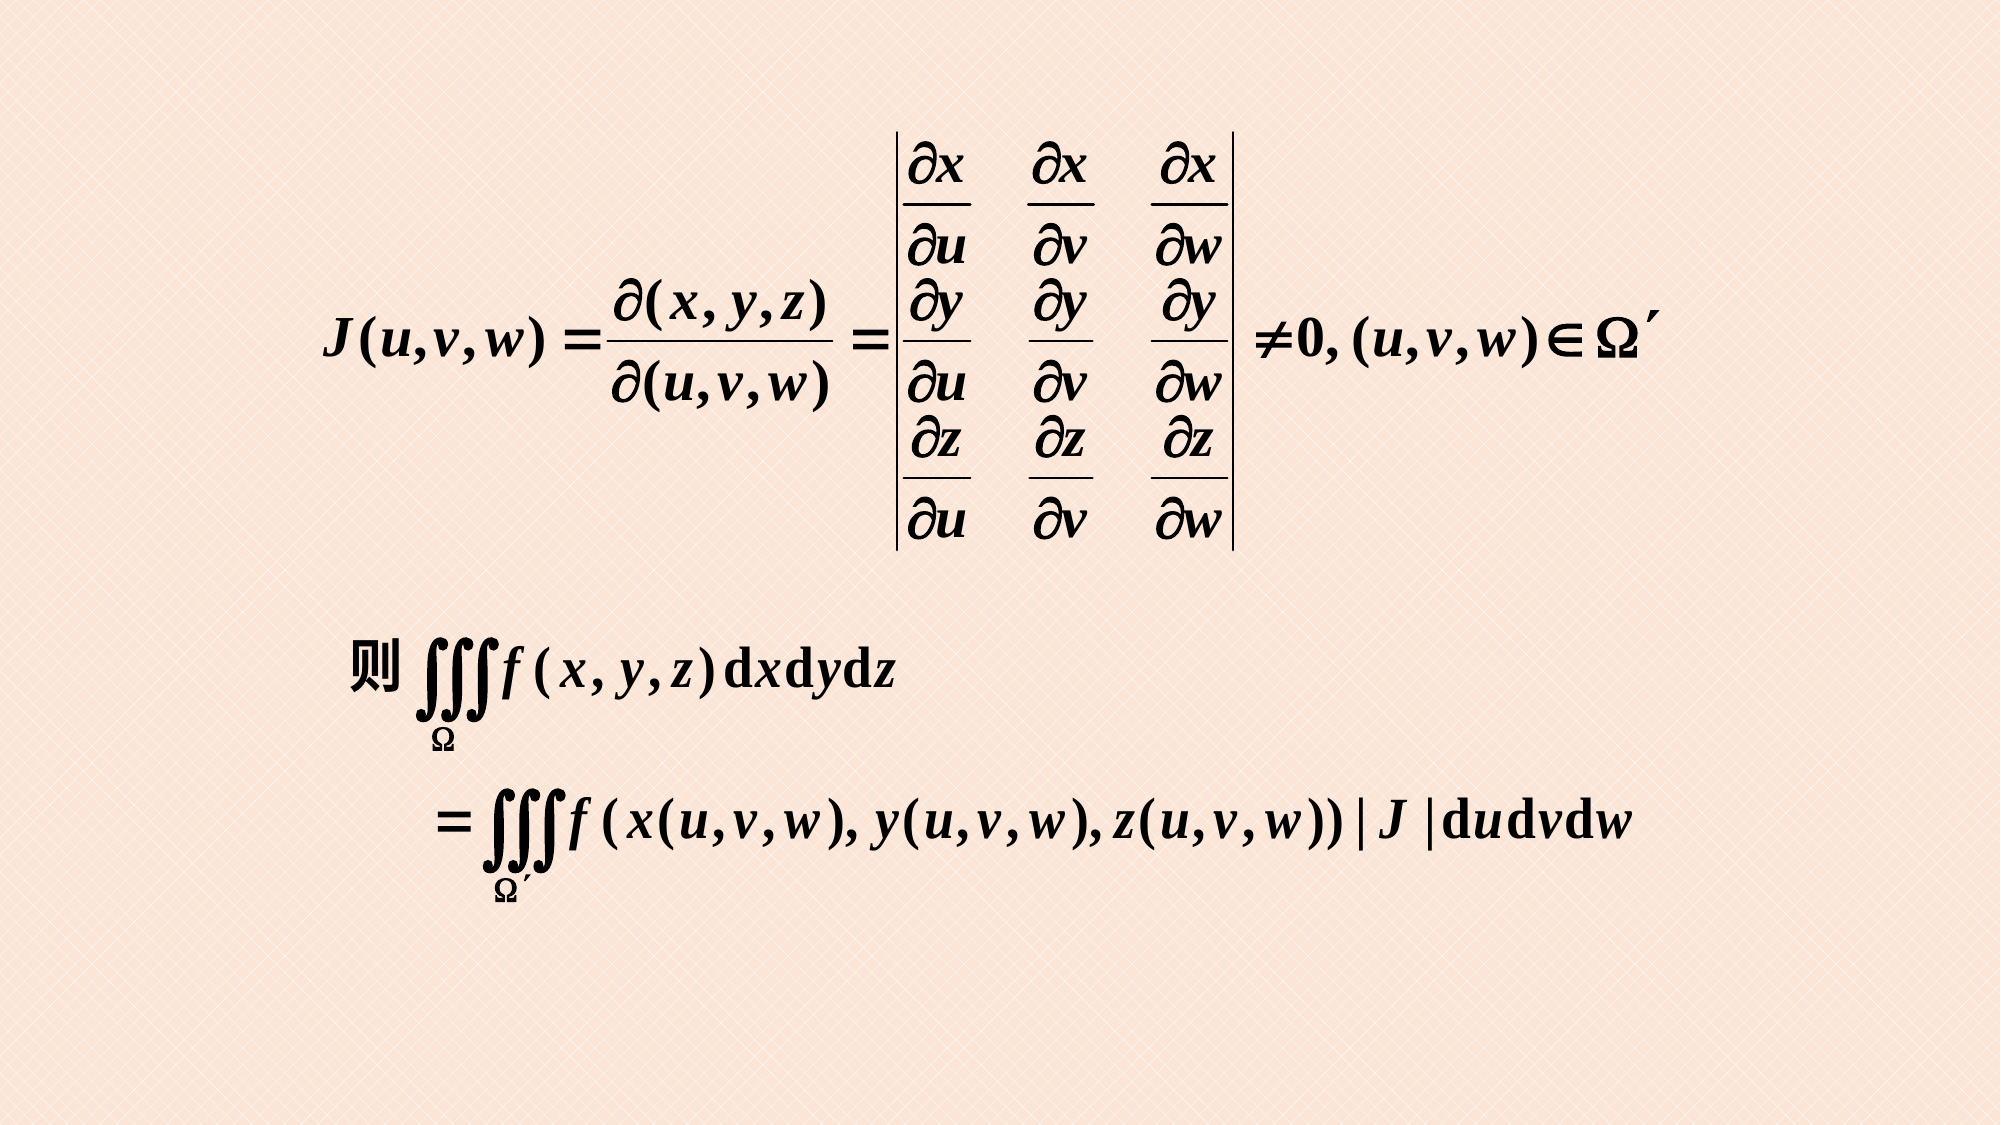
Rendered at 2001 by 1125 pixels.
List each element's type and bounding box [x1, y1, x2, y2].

text_box [343, 614, 1644, 909]
text_box [313, 120, 1664, 564]
slide_number [1412, 1042, 1863, 1103]
